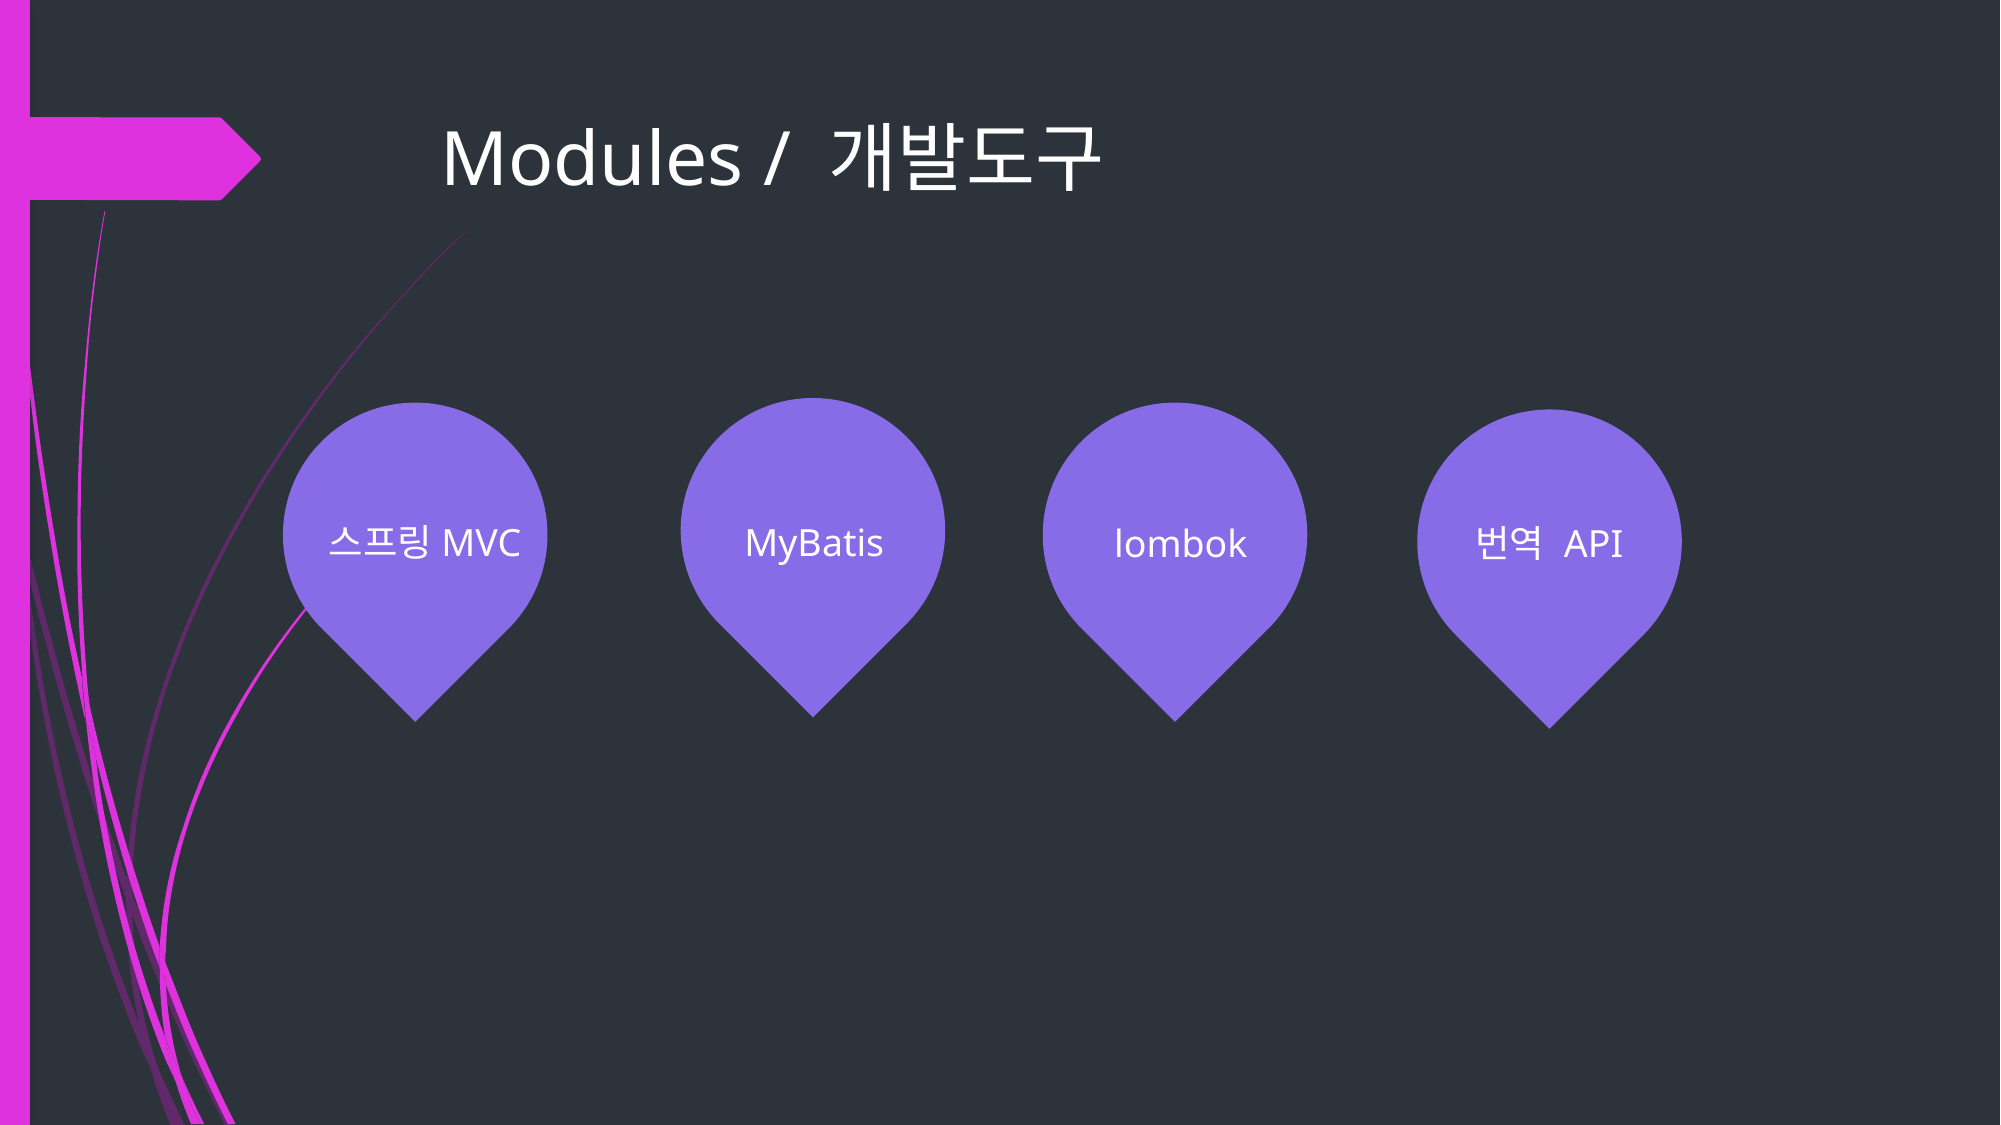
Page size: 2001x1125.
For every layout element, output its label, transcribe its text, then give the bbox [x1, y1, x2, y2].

text_box MyBatis [729, 511, 899, 572]
text_box [1417, 409, 1682, 729]
title Modules / 개발도구 [425, 102, 1888, 313]
text_box lombok [1099, 513, 1263, 573]
text_box 번역 API [1460, 513, 1639, 573]
text_box 스프링MVC [314, 511, 537, 572]
text_box [680, 397, 946, 718]
text_box [1042, 402, 1308, 722]
text_box [282, 402, 548, 722]
